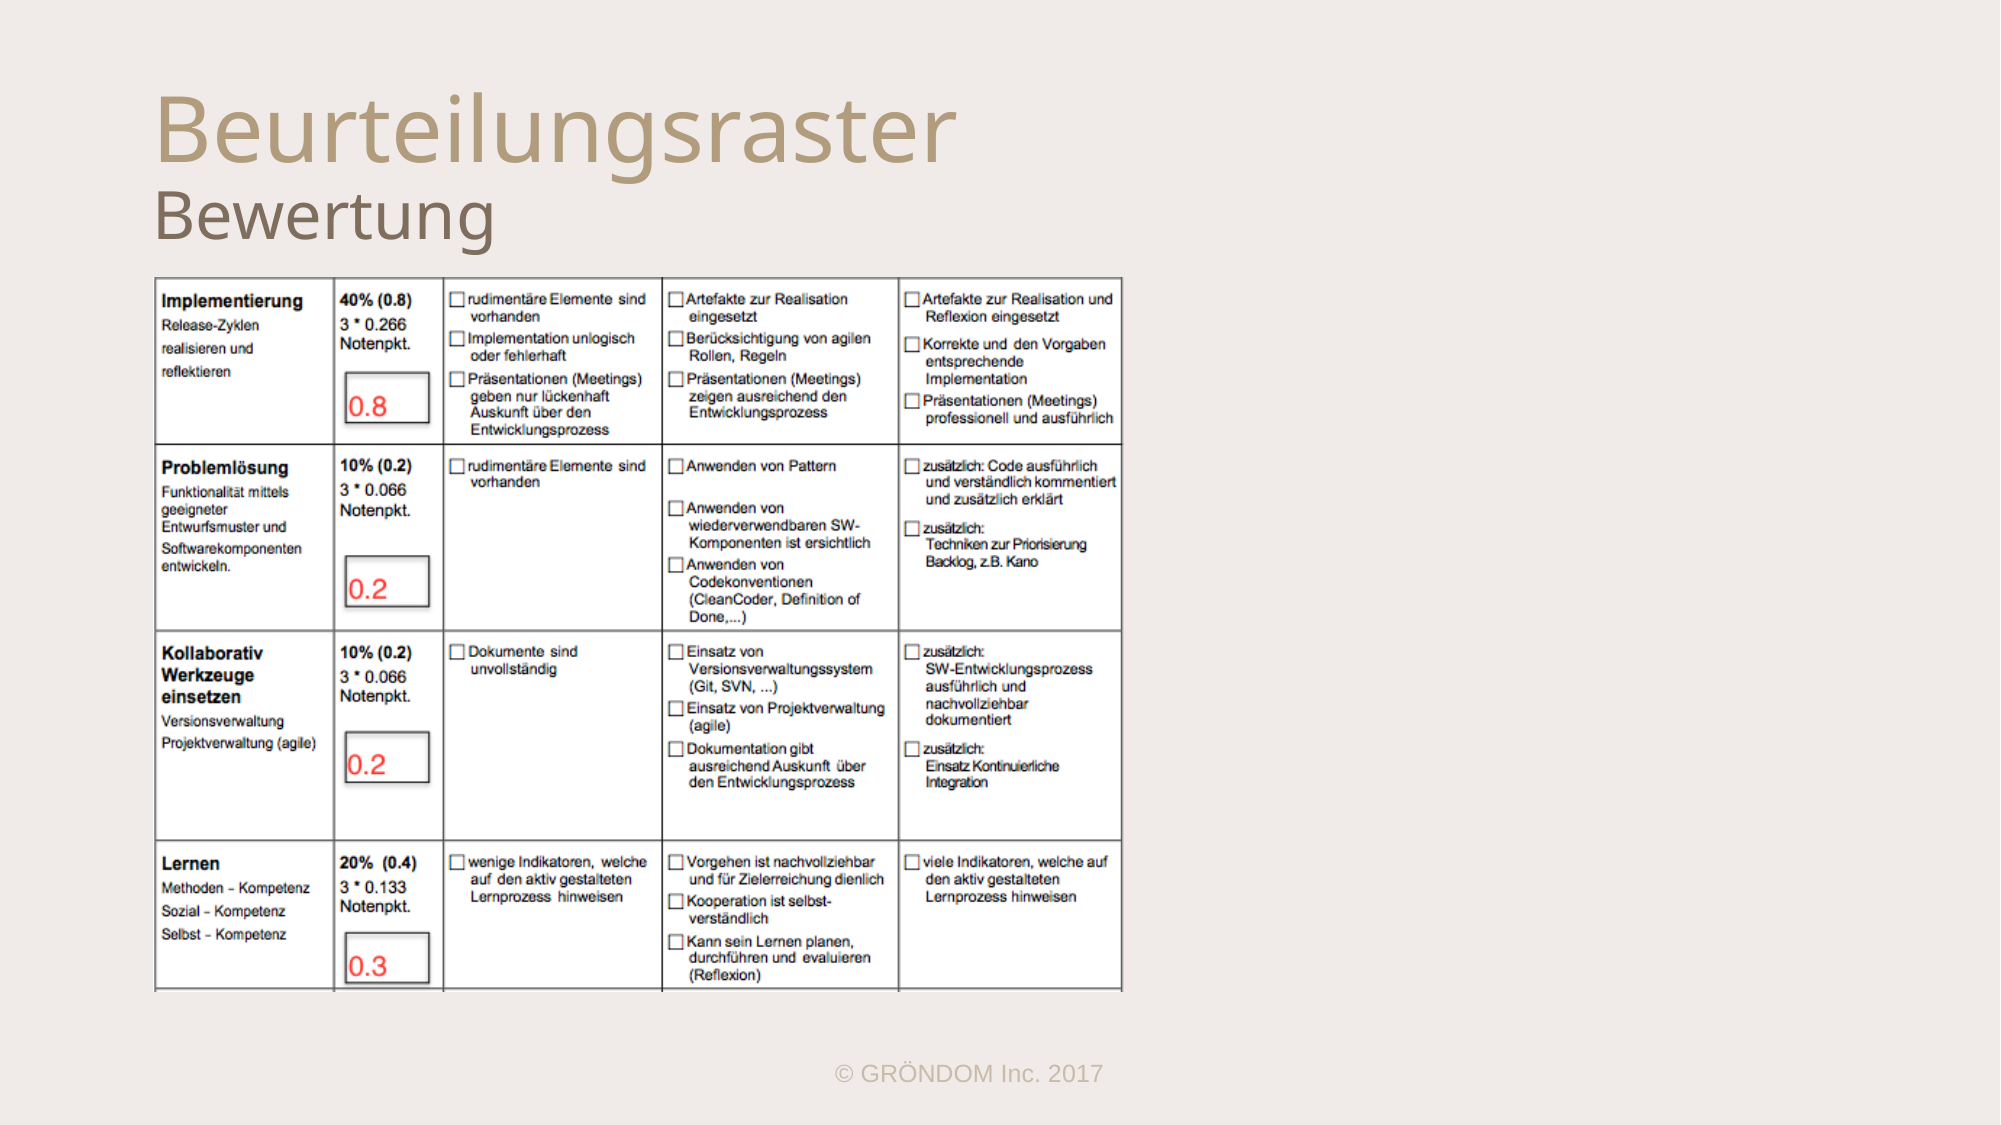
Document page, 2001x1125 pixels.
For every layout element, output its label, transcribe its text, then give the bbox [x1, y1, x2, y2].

footer © GRÖNDOM Inc. 2017 [415, 1042, 1524, 1103]
title Beurteilungsraster Bewertung [137, 59, 1863, 278]
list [153, 277, 1124, 992]
